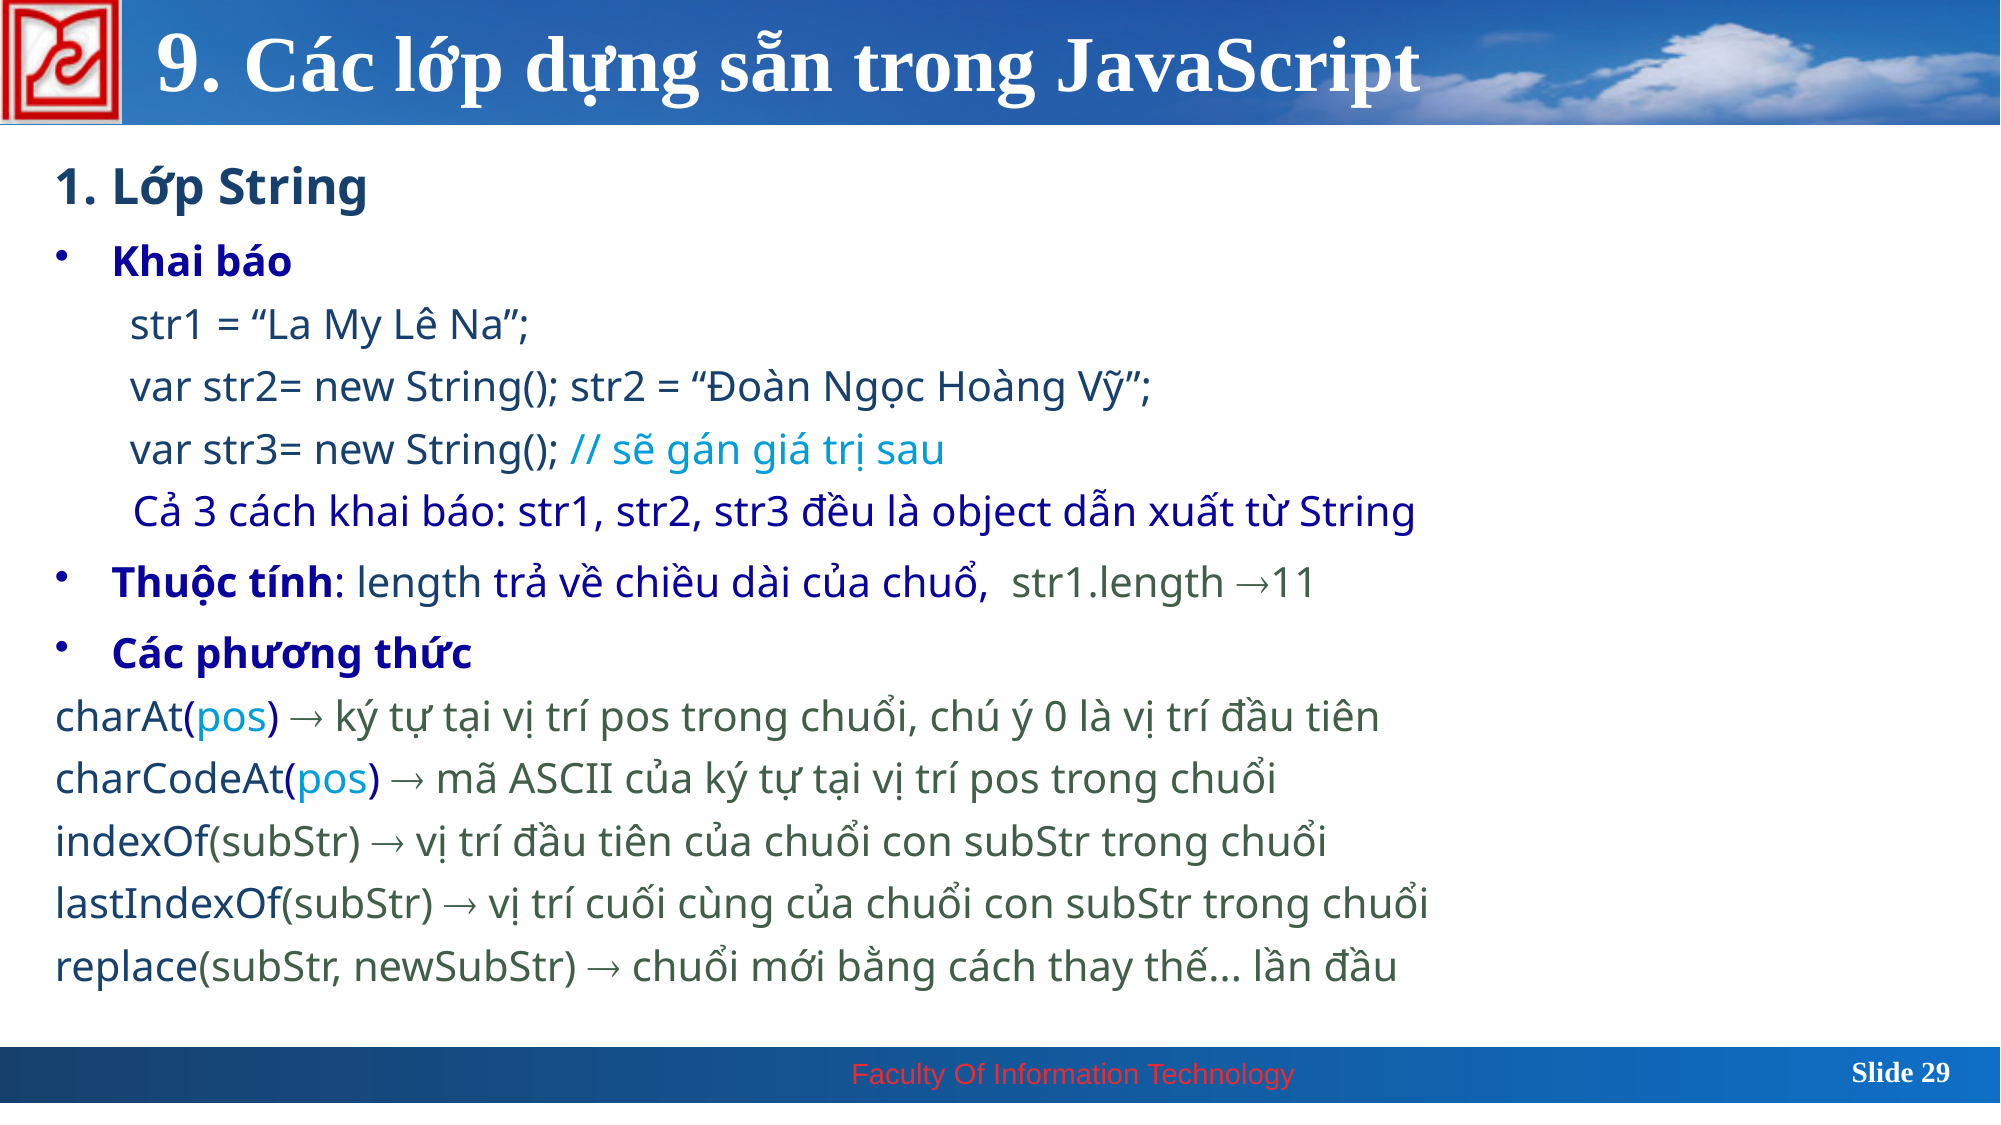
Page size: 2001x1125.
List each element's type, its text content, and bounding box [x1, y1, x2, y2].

picture [0, 0, 2000, 125]
title 9. Các lớp dựng sẵn trong JavaScript [156, 16, 1903, 111]
text_box Lớp String Khai báo str1 = “La My Lê Na”; var str2= new String(); str2 = “Đoàn Ngọc Hoàng Vỹ”; var str3= new String(); // sẽ gán giá trị sau Cả 3 cách khai báo: str1, str2, str3 đều là object dẫn xuất từ String Thuộc tính: length trả về chiều dài của chuổ, str1.length 11 Các phương thức charAt(pos)  ký tự tại vị trí pos trong chuổi, chú ý 0 là vị trí đầu tiên charCodeAt(pos)  mã ASCII của ký tự tại vị trí pos trong chuổi indexOf(subStr)  vị trí đầu tiên của chuổi con subStr trong chuổi lastIndexOf(subStr)  vị trí cuối cùng của chuổi con subStr trong chuổi replace(subStr, newSubStr)  chuổi mới bằng cách thay thế... lần đầu [40, 146, 1903, 997]
